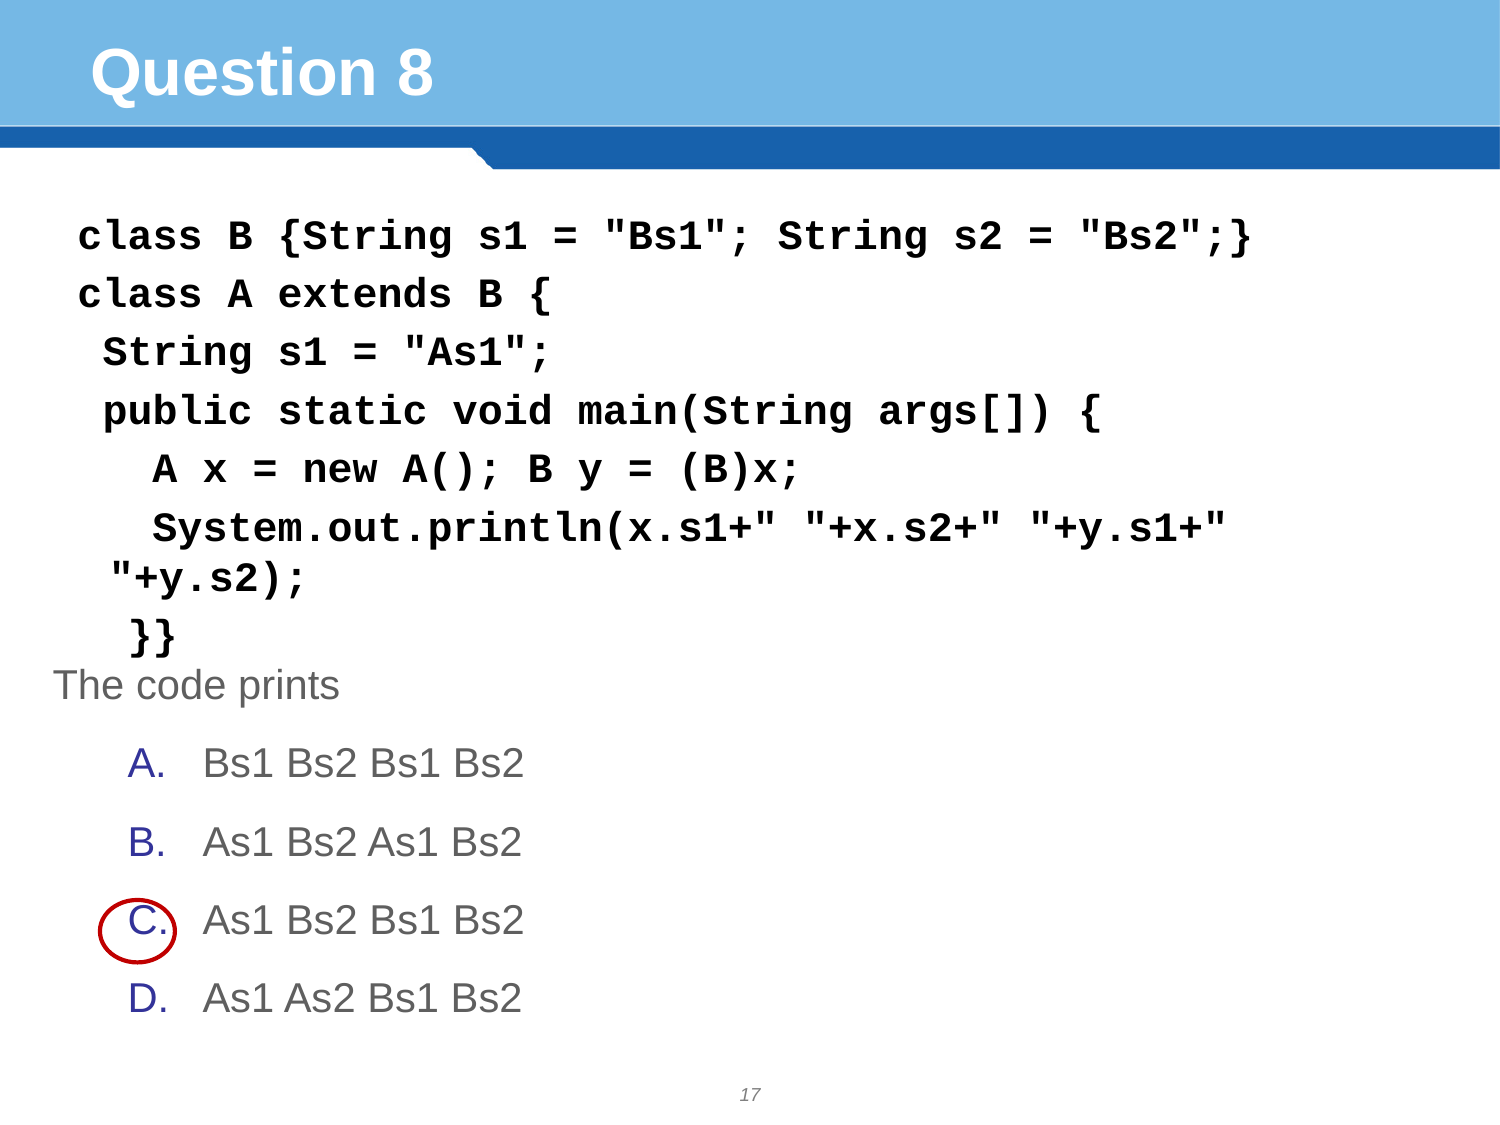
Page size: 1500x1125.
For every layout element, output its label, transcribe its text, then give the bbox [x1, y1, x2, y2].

text_box [97, 897, 178, 965]
slide_number 17 [574, 1074, 926, 1115]
title Question 8 [74, 0, 1426, 138]
picture [0, 0, 1500, 188]
list class B {String s1 = "Bs1"; String s2 = "Bs2";} class A extends B { String s1 = "As1"; public static void main(String args[]) { A x = new A(); B y = (B)x; System.out.println(x.s1+" "+x.s2+" "+y.s1+" "+y.s2); }} The code prints Bs1 Bs2 Bs1 Bs2 As1 Bs2 As1 Bs2 As1 Bs2 Bs1 Bs2 As1 As2 Bs1 Bs2 [37, 199, 1426, 1088]
